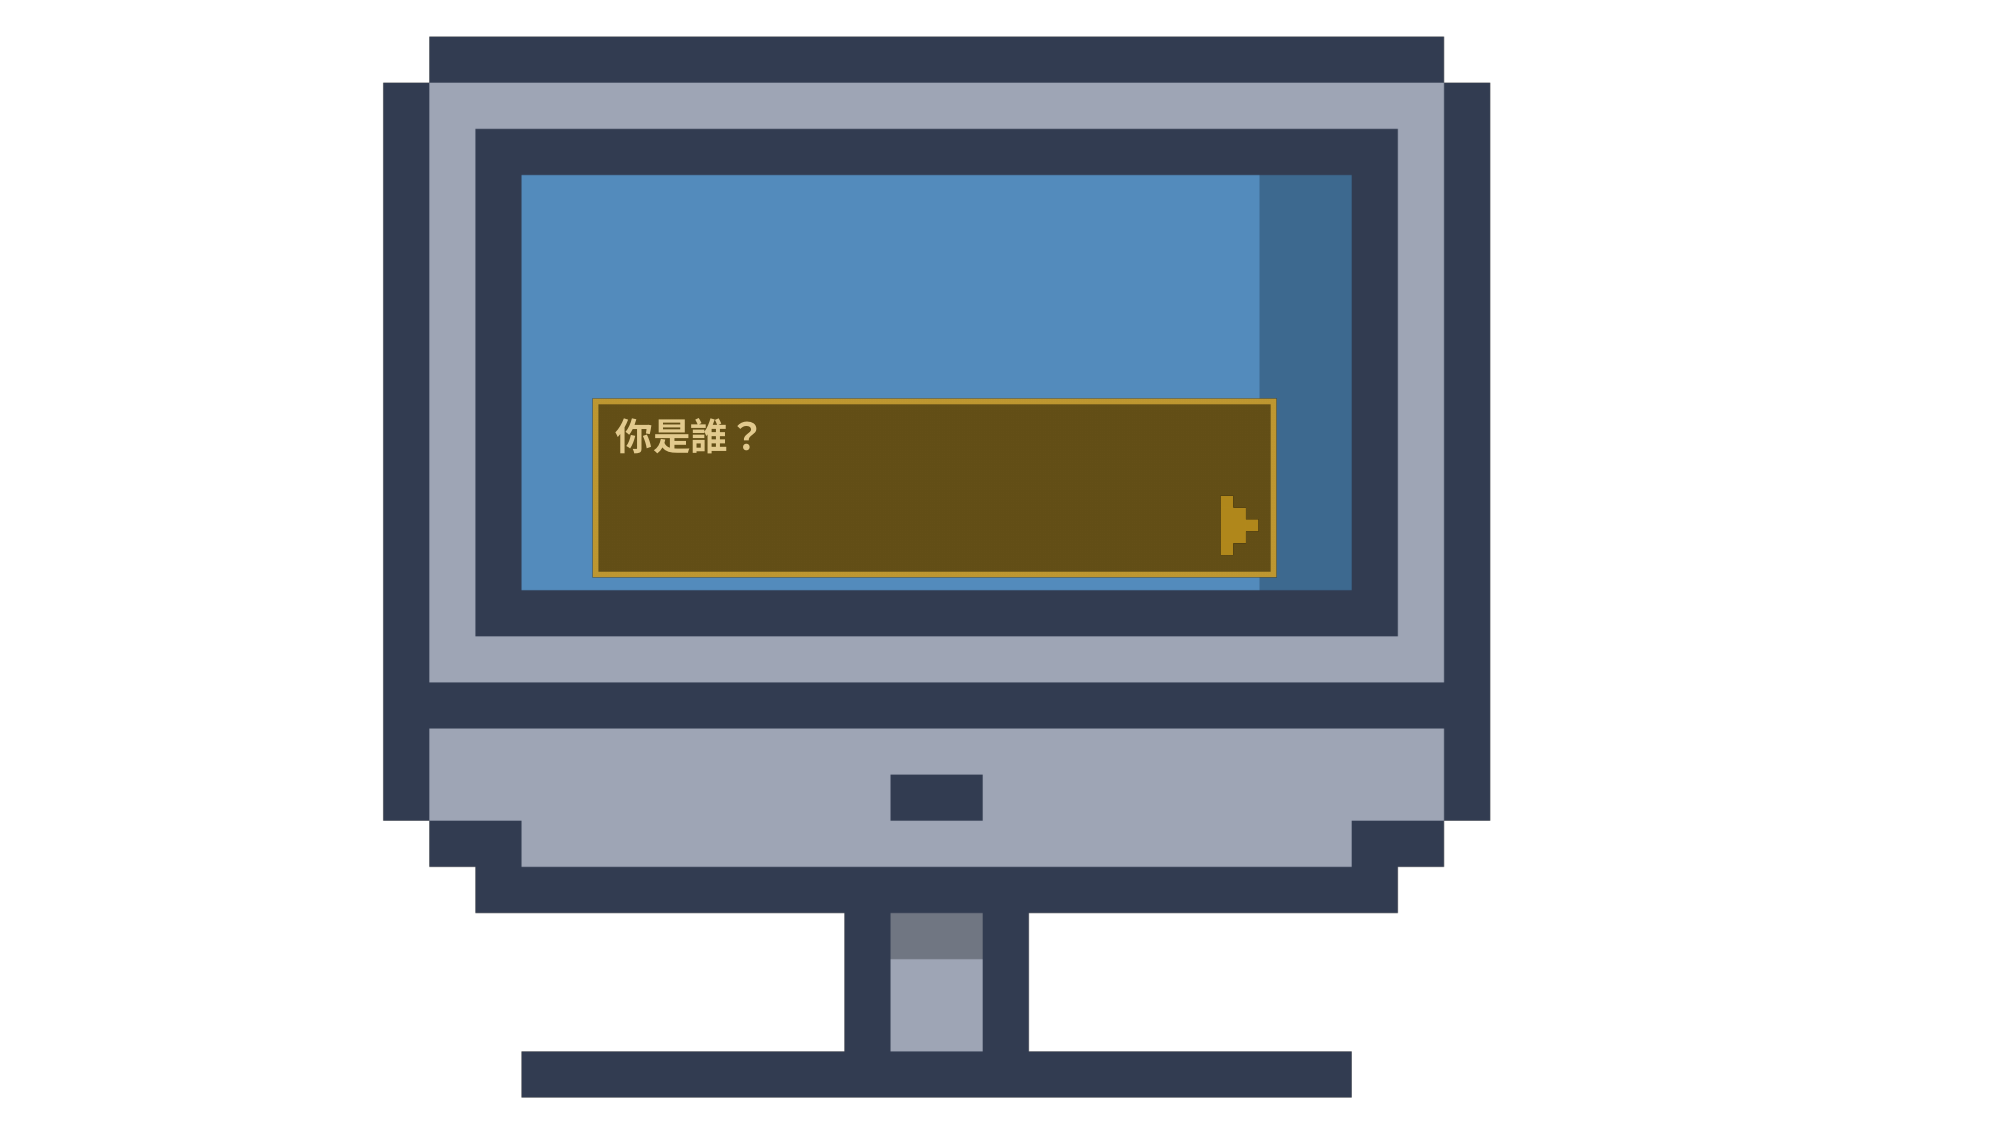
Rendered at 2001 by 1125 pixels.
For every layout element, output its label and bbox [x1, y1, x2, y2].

picture [244, 0, 1721, 1125]
